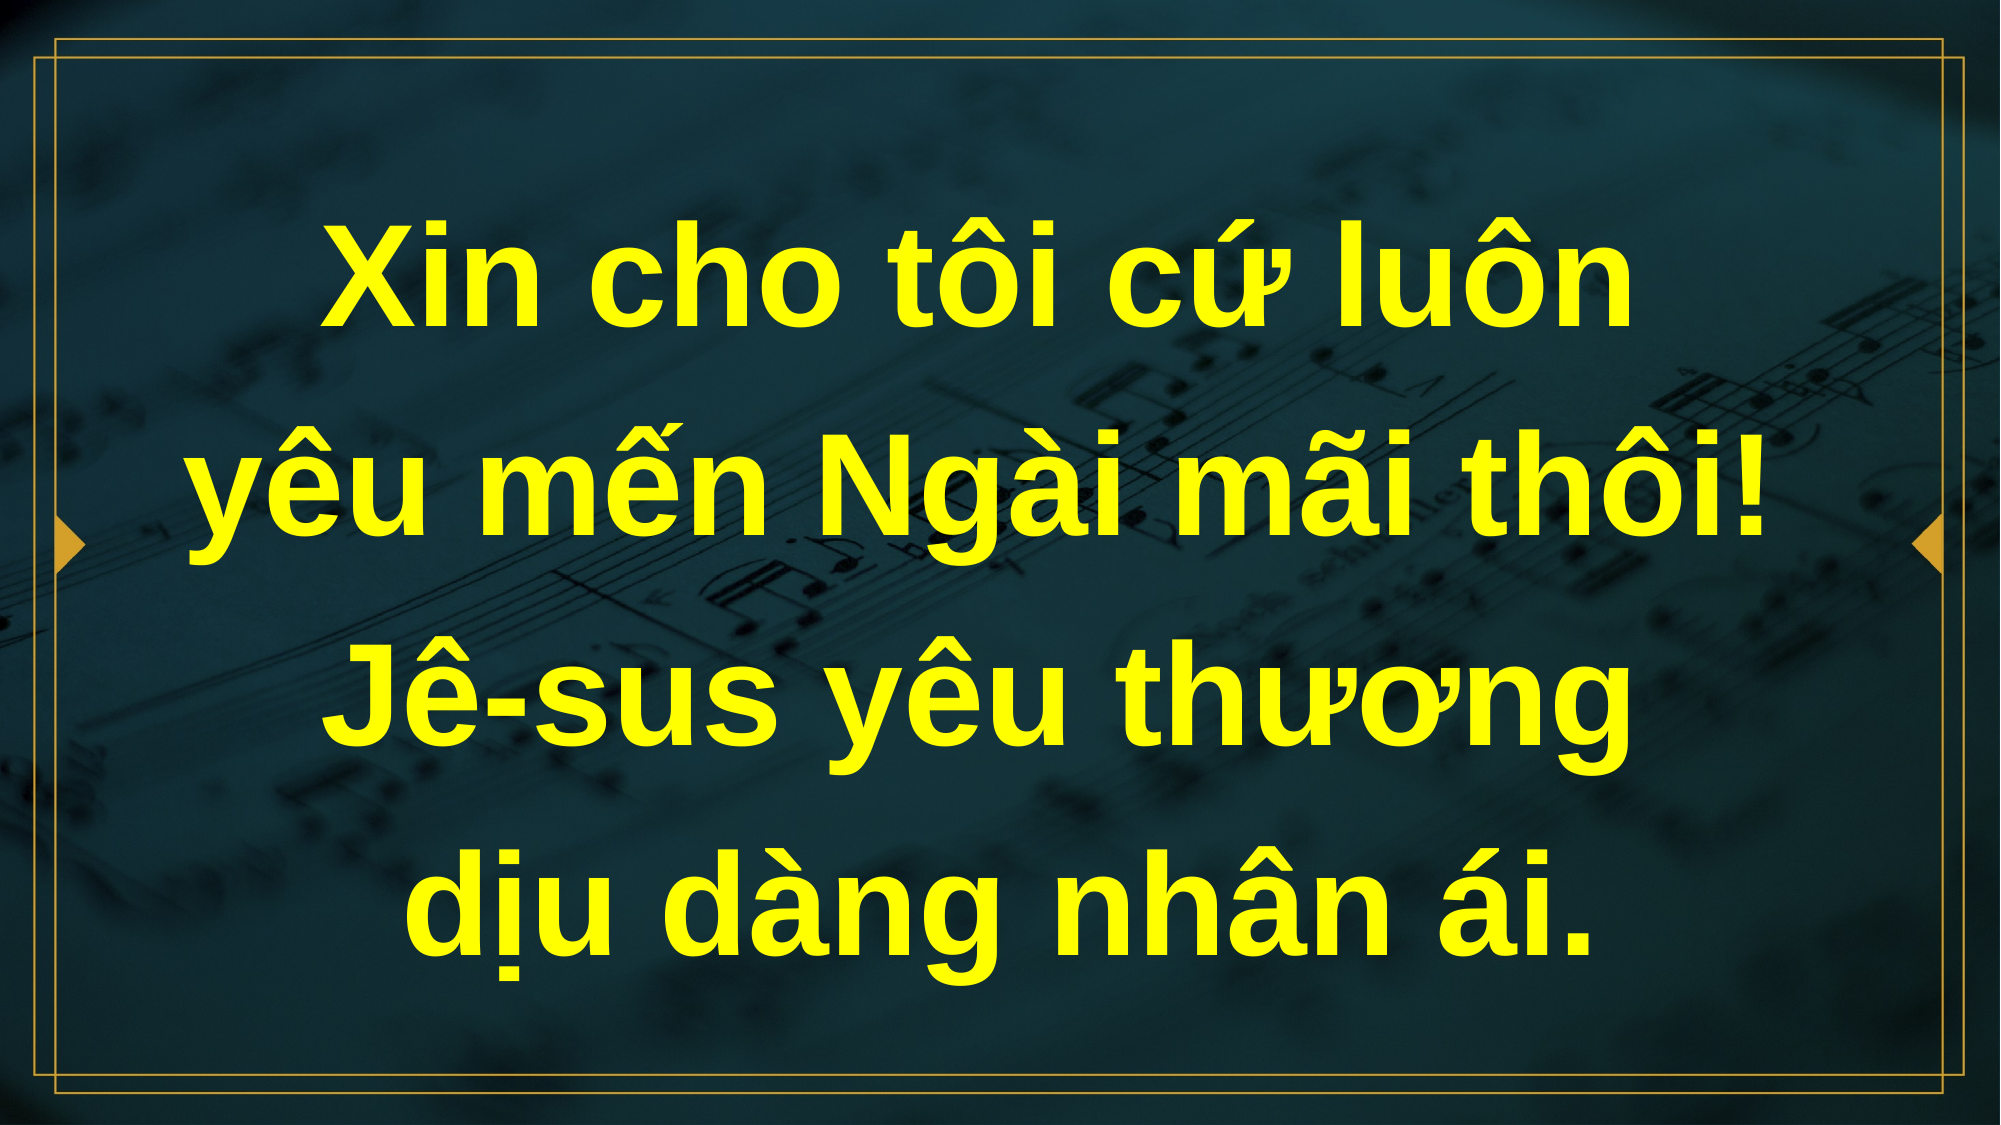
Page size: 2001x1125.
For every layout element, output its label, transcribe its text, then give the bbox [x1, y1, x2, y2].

title Xin cho tôi cứ luôn yêu mến Ngài mãi thôi! Jê-sus yêu thương dịu dàng nhân ái. [55, 53, 1945, 1077]
picture [0, 0, 2000, 1125]
